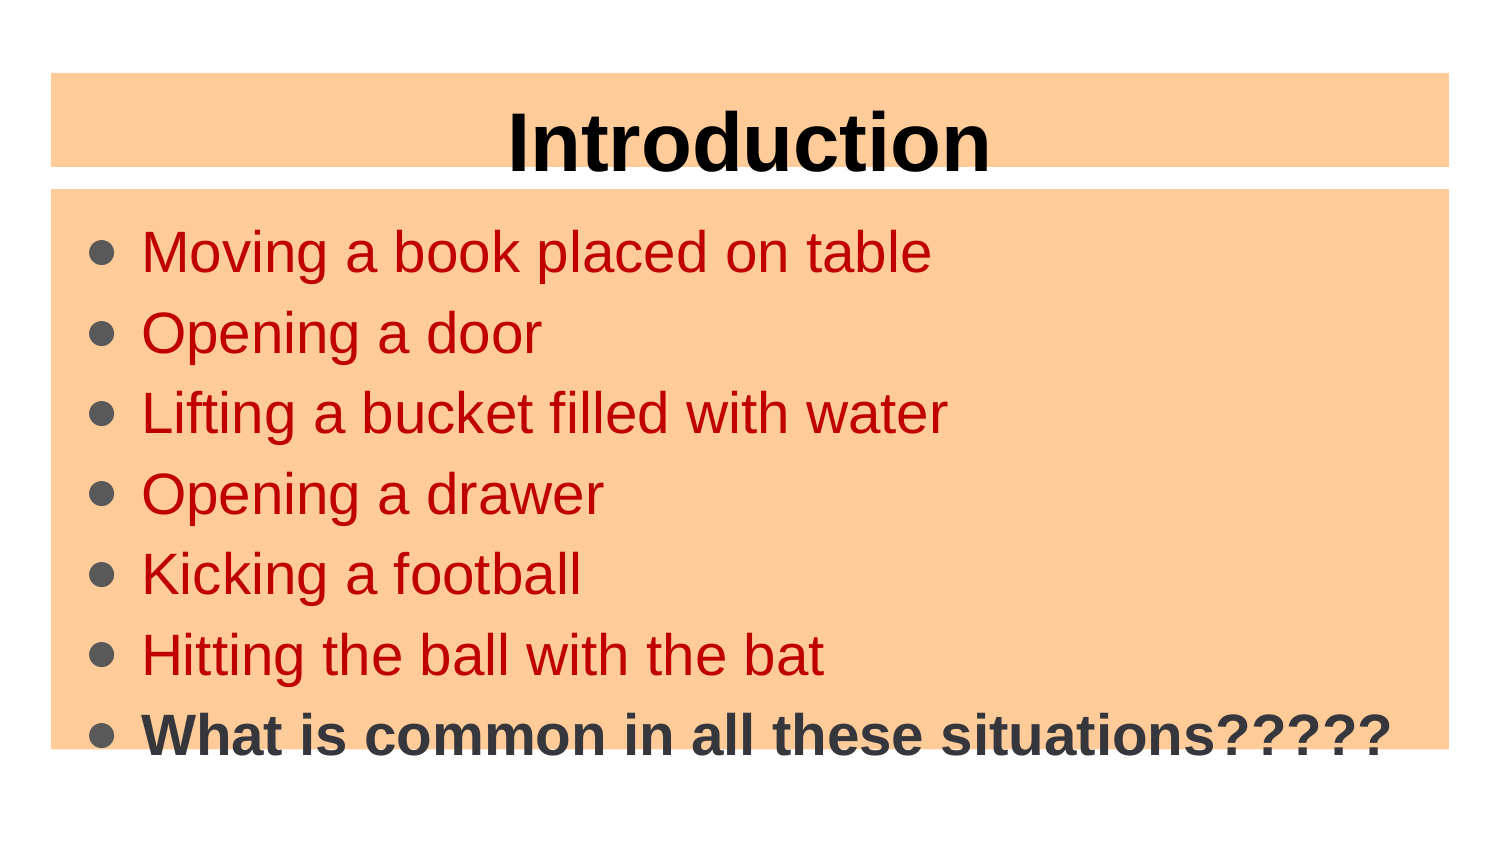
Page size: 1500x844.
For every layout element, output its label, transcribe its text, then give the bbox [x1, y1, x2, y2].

title Introduction [51, 72, 1449, 167]
list Moving a book placed on table Opening a door Lifting a bucket filled with water Opening a drawer Kicking a football Hitting the ball with the bat What is common in all these situations????? [51, 189, 1449, 750]
